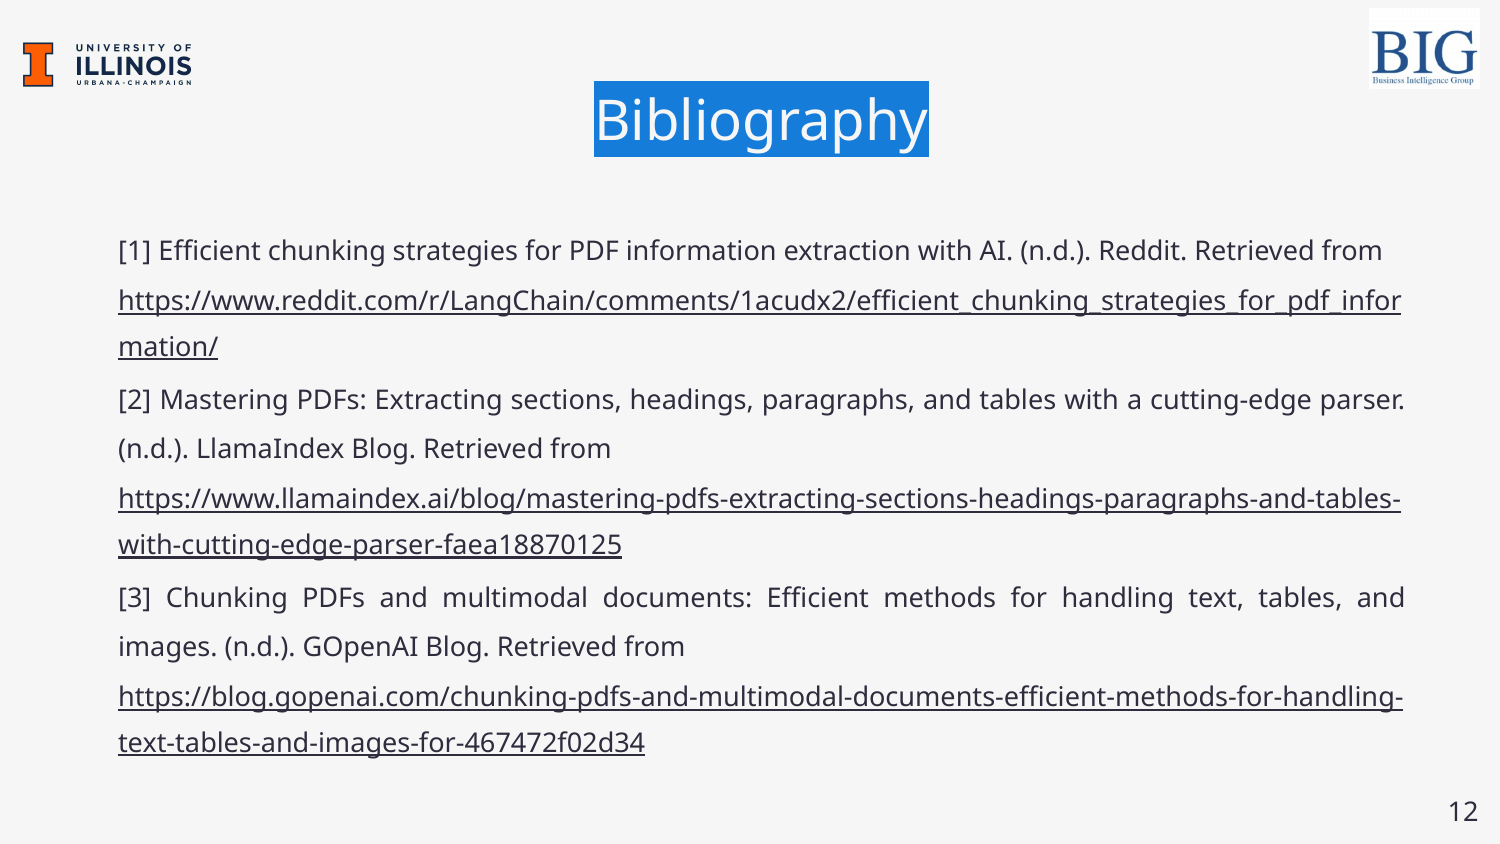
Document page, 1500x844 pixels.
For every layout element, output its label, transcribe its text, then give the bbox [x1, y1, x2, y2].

slide_number ‹#› [1403, 779, 1494, 844]
subtitle [1] Efficient chunking strategies for PDF information extraction with AI. (n.d.). Reddit. Retrieved from https://www.reddit.com/r/LangChain/comments/1acudx2/efficient_chunking_strategies_for_pdf_information/ [2] Mastering PDFs: Extracting sections, headings, paragraphs, and tables with a cutting-edge parser. (n.d.). LlamaIndex Blog. Retrieved from https://www.llamaindex.ai/blog/mastering-pdfs-extracting-sections-headings-paragraphs-and-tables-with-cutting-edge-parser-faea18870125 [3] Chunking PDFs and multimodal documents: Efficient methods for handling text, tables, and images. (n.d.). GOpenAI Blog. Retrieved from https://blog.gopenai.com/chunking-pdfs-and-multimodal-documents-efficient-methods-for-handling-text-tables-and-images-for-467472f02d34 [103, 201, 1421, 732]
picture [1369, 8, 1480, 89]
picture [17, 8, 197, 121]
title Bibliography [122, 24, 1401, 189]
